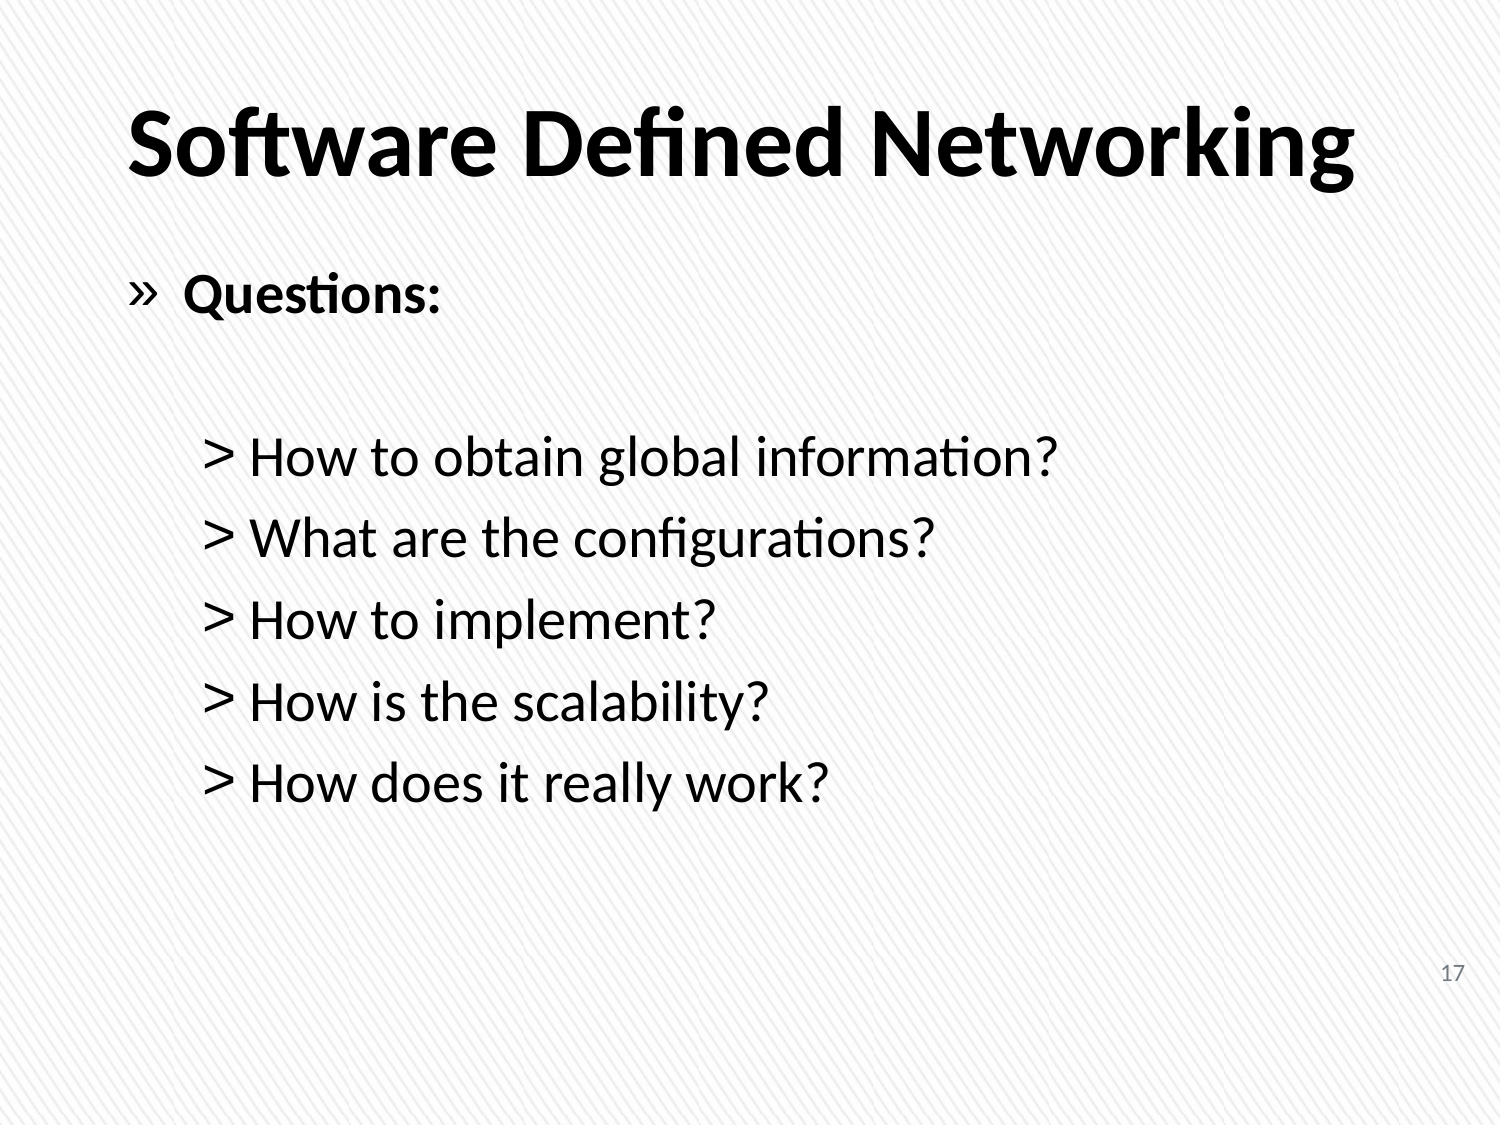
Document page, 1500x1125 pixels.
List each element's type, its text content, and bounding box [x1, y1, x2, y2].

title Software Defined Networking [112, 50, 1450, 238]
slide_number 17 [1425, 941, 1488, 1002]
list Questions: How to obtain global information? What are the configurations? How to implement? How is the scalability? How does it really work? [112, 247, 1338, 973]
